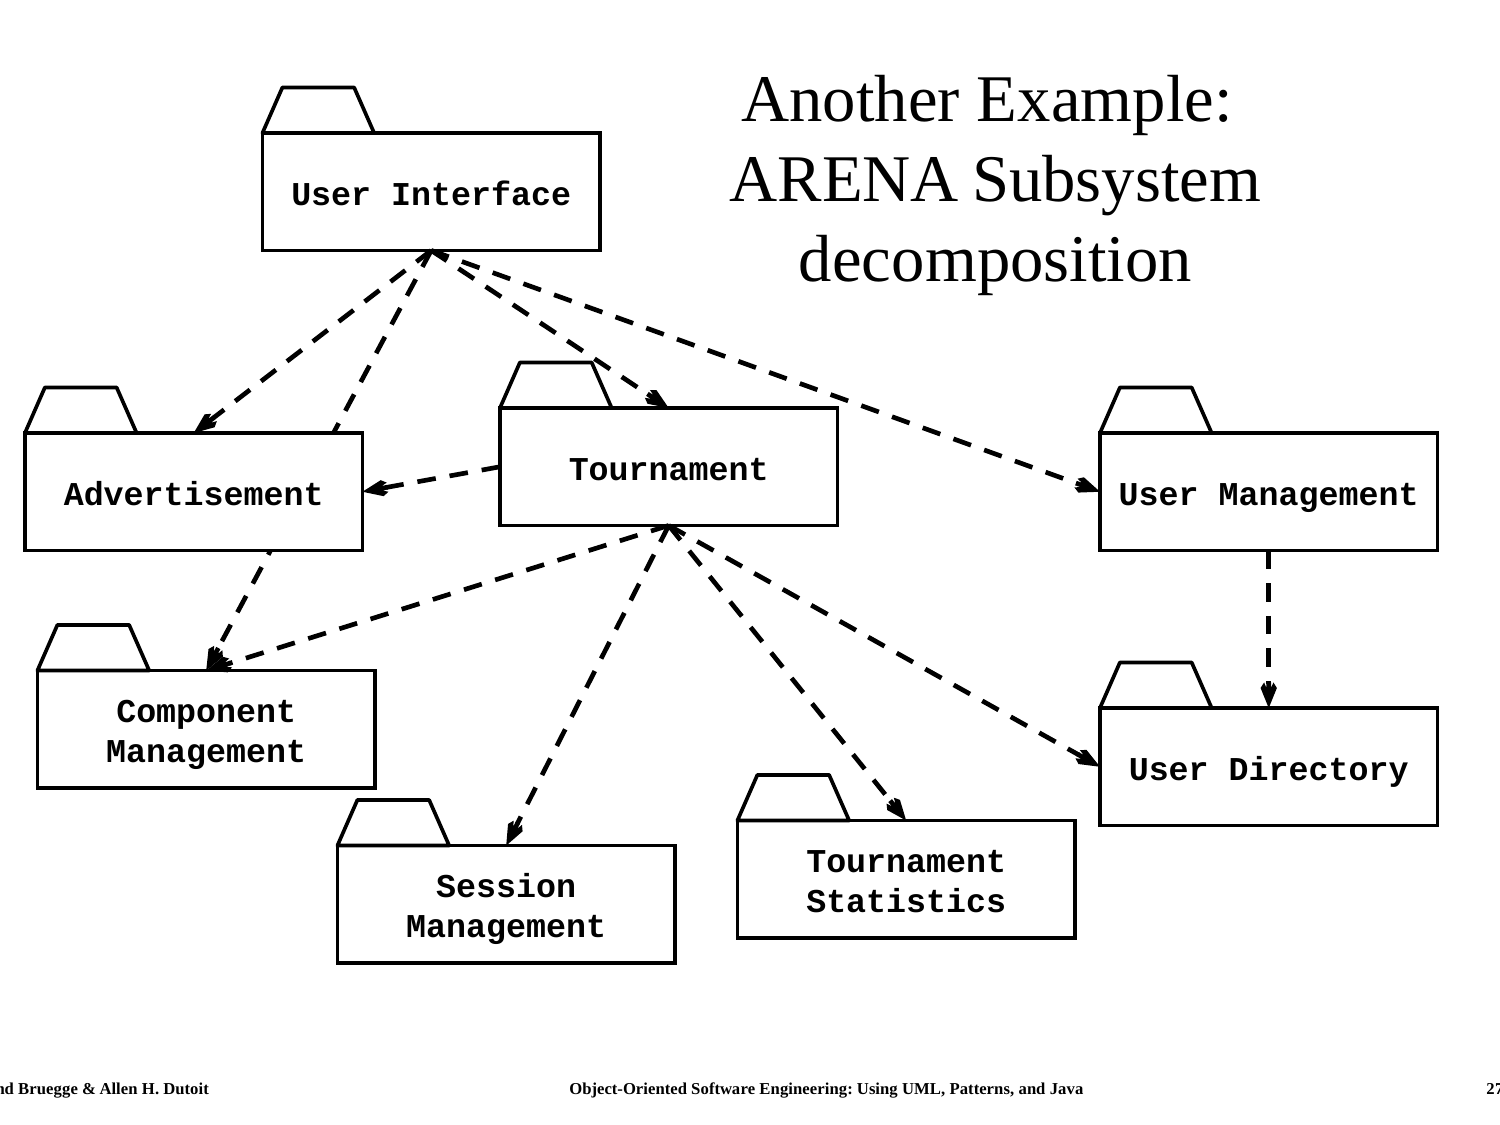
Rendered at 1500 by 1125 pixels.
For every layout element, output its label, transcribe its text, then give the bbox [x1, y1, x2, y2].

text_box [506, 527, 669, 844]
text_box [432, 252, 1099, 492]
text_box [737, 774, 1075, 938]
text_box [669, 767, 907, 819]
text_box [337, 799, 675, 963]
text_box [24, 387, 363, 551]
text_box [262, 87, 600, 251]
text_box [499, 492, 838, 526]
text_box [193, 252, 432, 432]
text_box Another Example: ARENA Subsystem decomposition [714, 47, 1277, 303]
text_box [206, 432, 432, 669]
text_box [1099, 662, 1438, 826]
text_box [432, 527, 506, 669]
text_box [37, 624, 375, 788]
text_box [364, 466, 499, 492]
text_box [669, 527, 1099, 767]
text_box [1099, 387, 1438, 551]
